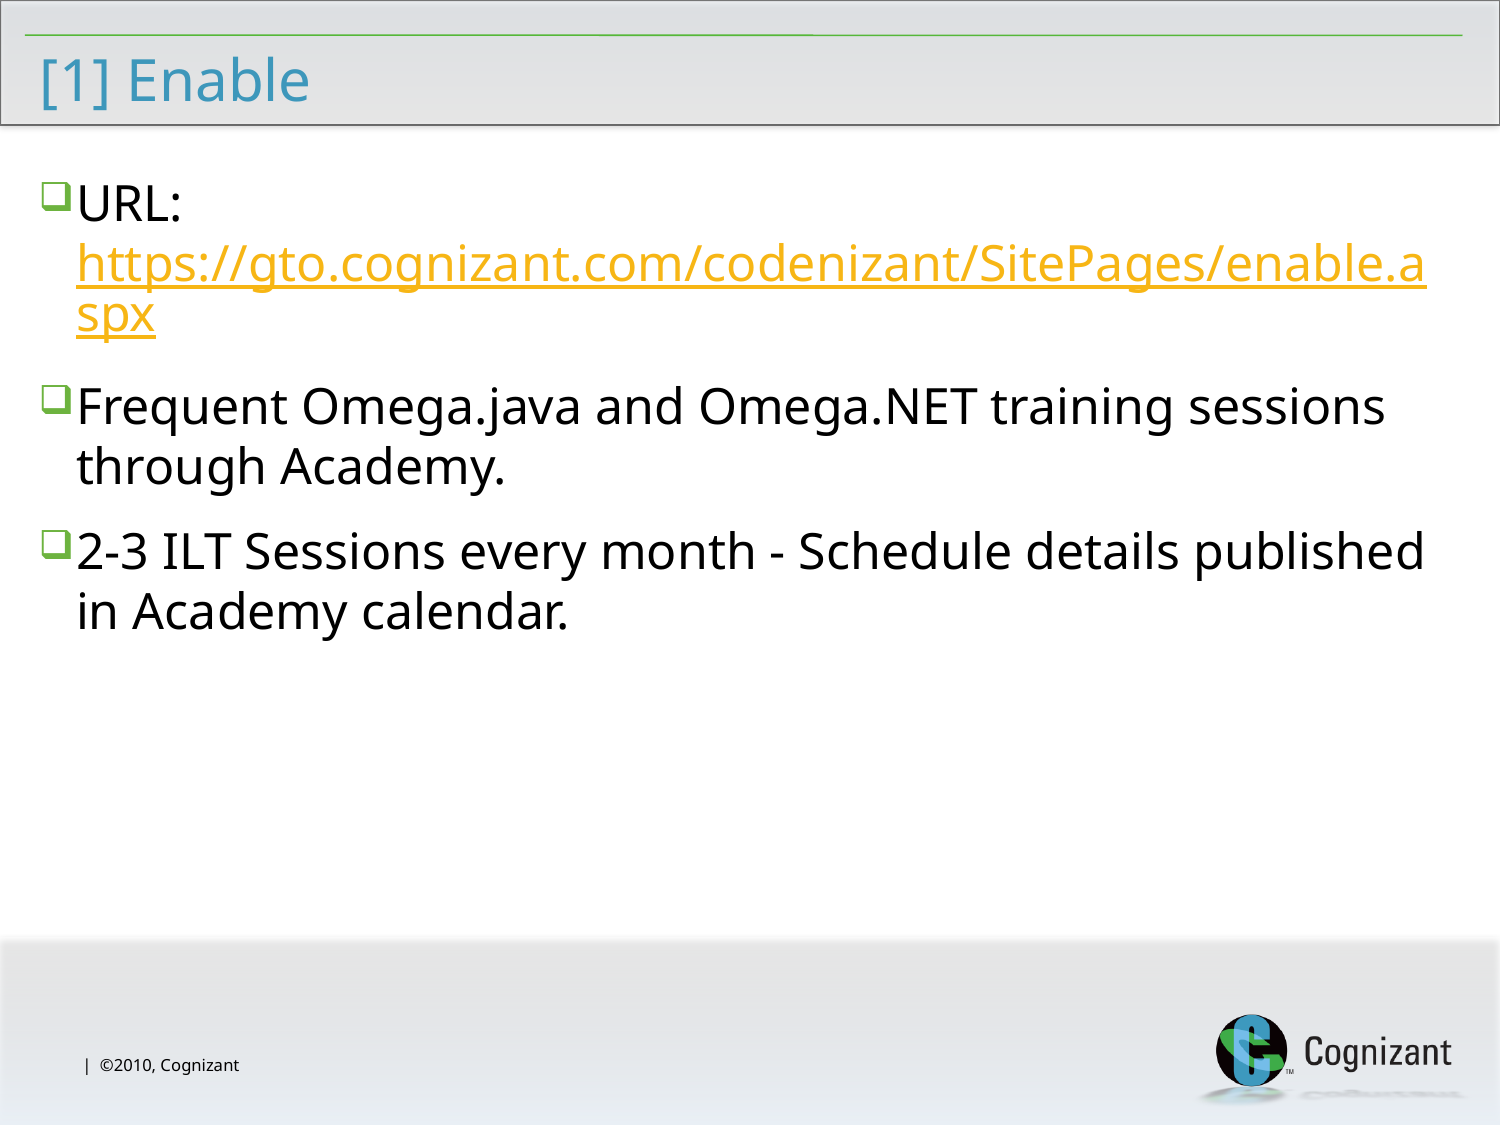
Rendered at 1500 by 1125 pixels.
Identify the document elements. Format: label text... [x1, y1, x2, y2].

picture [1165, 1006, 1488, 1125]
list URL: https://gto.cognizant.com/codenizant/SitePages/enable.aspx Frequent Omega.java and Omega.NET training sessions through Academy. 2-3 ILT Sessions every month - Schedule details published in Academy calendar. [23, 163, 1454, 1044]
title [1] Enable [24, 34, 1454, 137]
